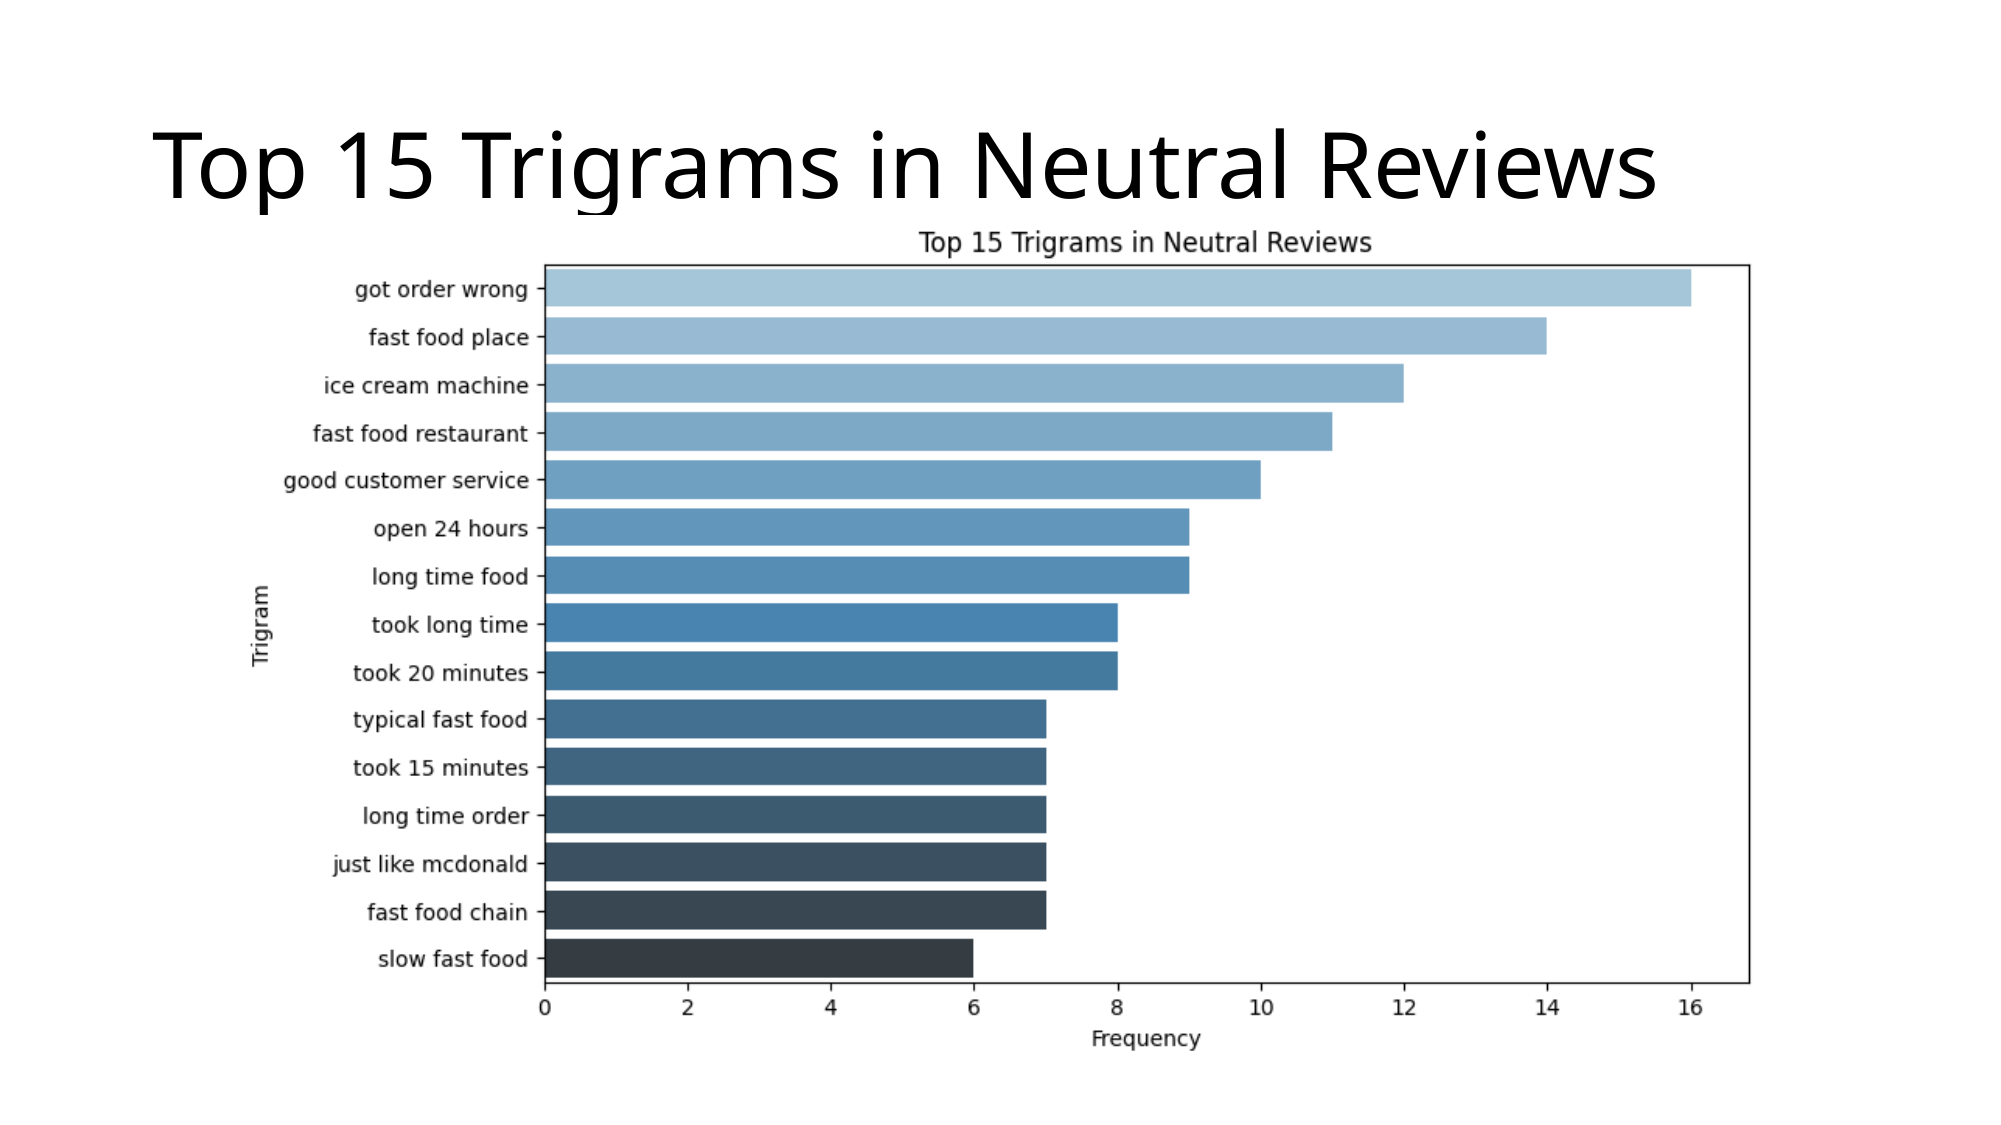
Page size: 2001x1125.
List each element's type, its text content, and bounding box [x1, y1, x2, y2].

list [237, 215, 1763, 1065]
title Top 15 Trigrams in Neutral Reviews [137, 59, 1863, 278]
